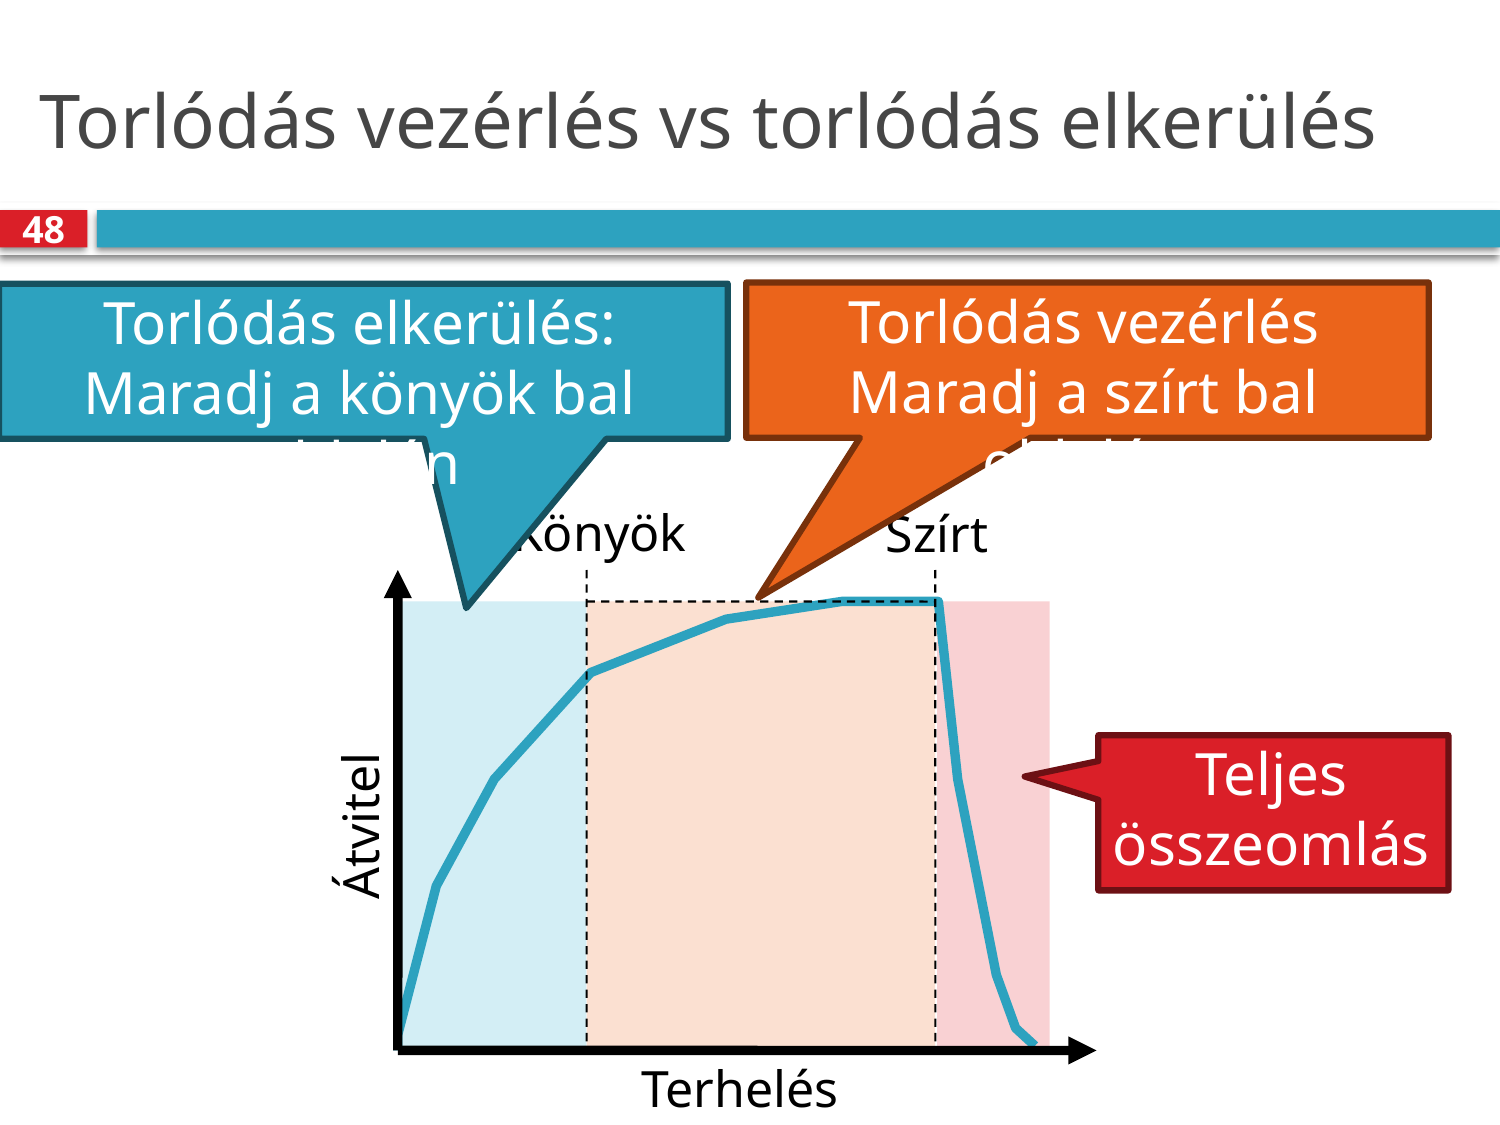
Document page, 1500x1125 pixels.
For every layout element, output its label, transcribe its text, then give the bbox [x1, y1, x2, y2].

text_box [398, 601, 587, 1029]
text_box [391, 570, 405, 1050]
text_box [0, 278, 729, 506]
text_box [1096, 729, 1449, 891]
text_box Szírt [870, 495, 1004, 570]
title Torlódás vezérlés vs torlódás elkerülés [24, 37, 1500, 200]
text_box Könyök [503, 517, 702, 570]
text_box [936, 1044, 1097, 1057]
text_box [398, 601, 1035, 1050]
text_box Átvitel [322, 737, 397, 915]
text_box Terhelés [626, 1050, 855, 1125]
slide_number 48 [0, 206, 88, 257]
text_box [937, 601, 1050, 1050]
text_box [742, 276, 1429, 438]
text_box [587, 601, 831, 675]
